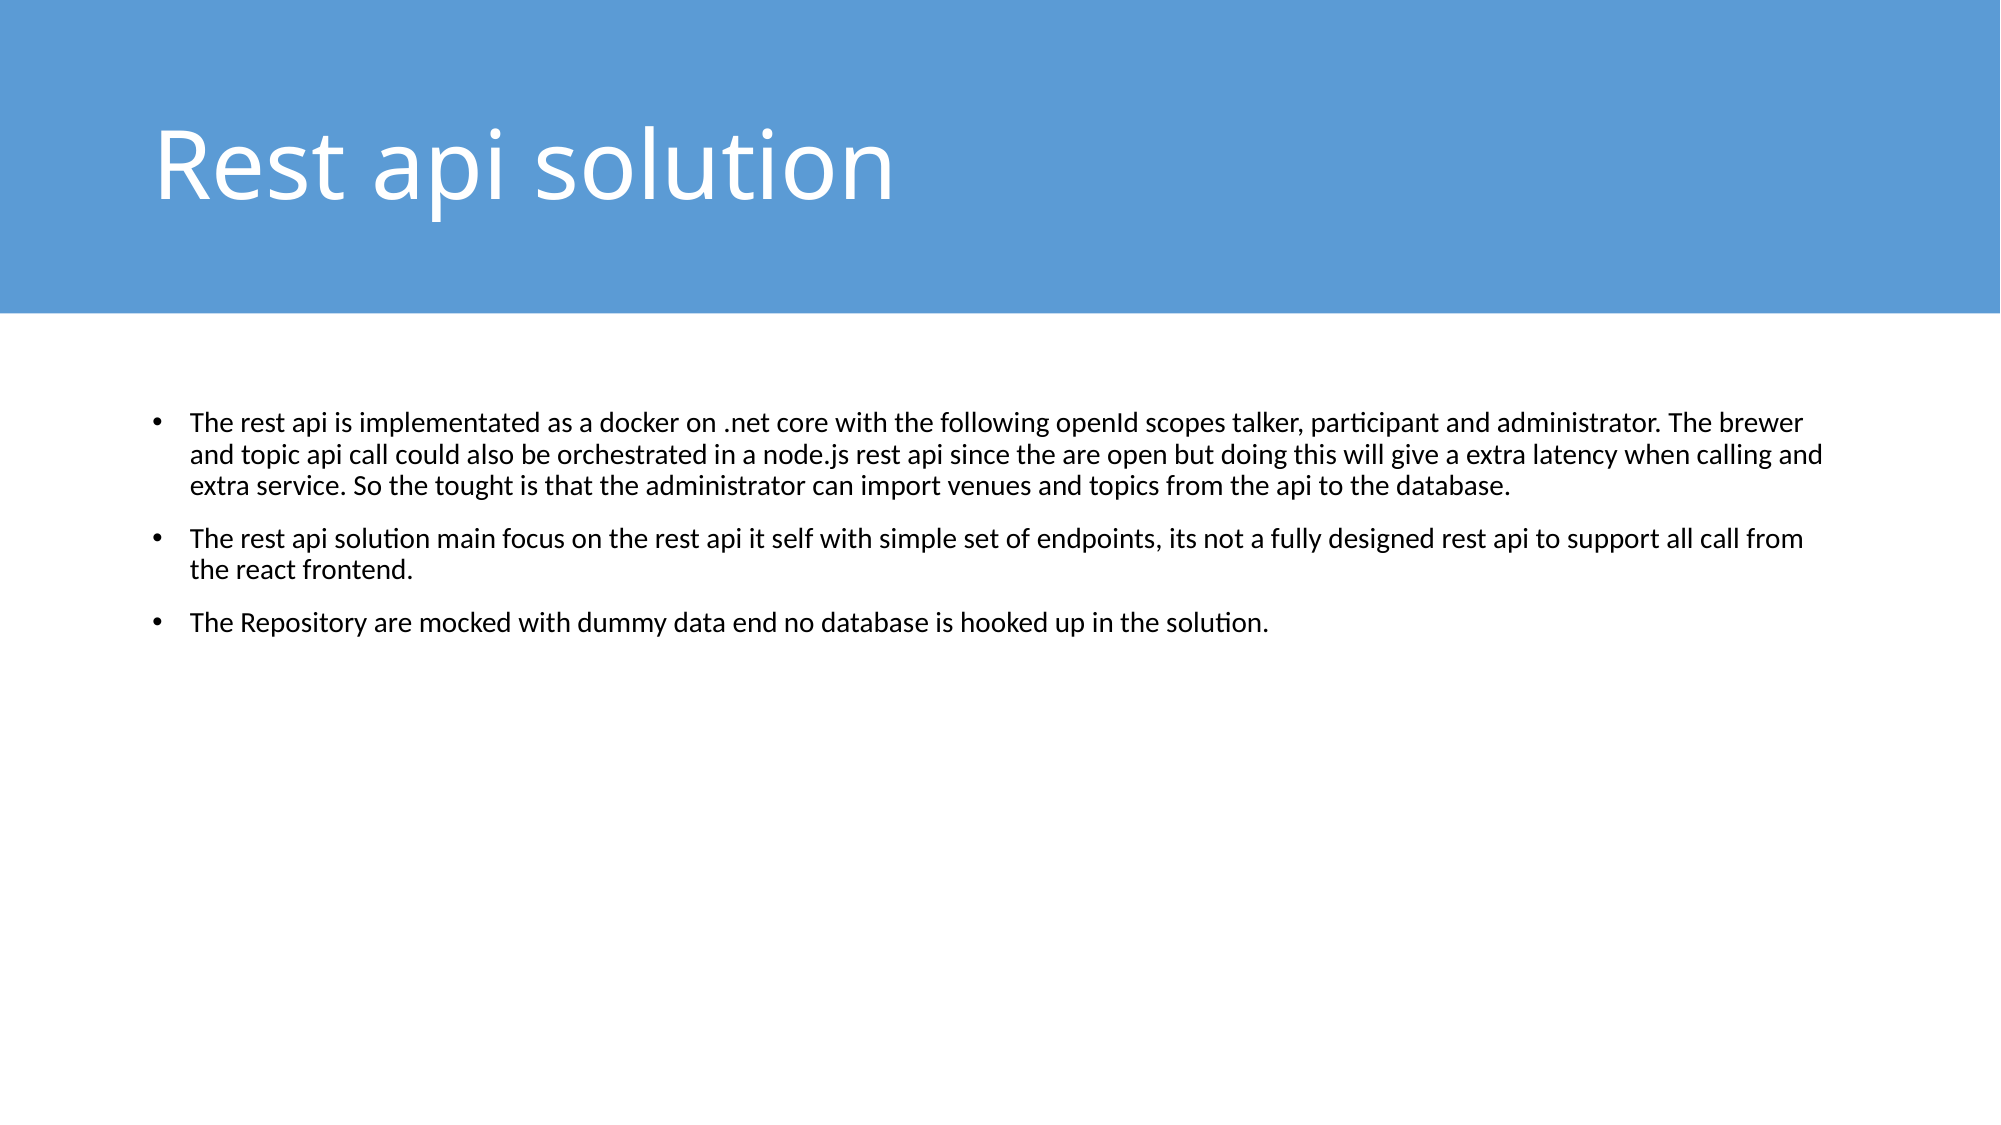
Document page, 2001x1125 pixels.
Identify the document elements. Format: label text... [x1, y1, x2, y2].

text_box [0, 0, 2000, 314]
title Rest api solution [137, 59, 1863, 278]
list The rest api is implementated as a docker on .net core with the following openId scopes talker, participant and administrator. The brewer and topic api call could also be orchestrated in a node.js rest api since the are open but doing this will give a extra latency when calling and extra service. So the tought is that the administrator can import venues and topics from the api to the database. The rest api solution main focus on the rest api it self with simple set of endpoints, its not a fully designed rest api to support all call from the react frontend. The Repository are mocked with dummy data end no database is hooked up in the solution. [137, 399, 1863, 1014]
